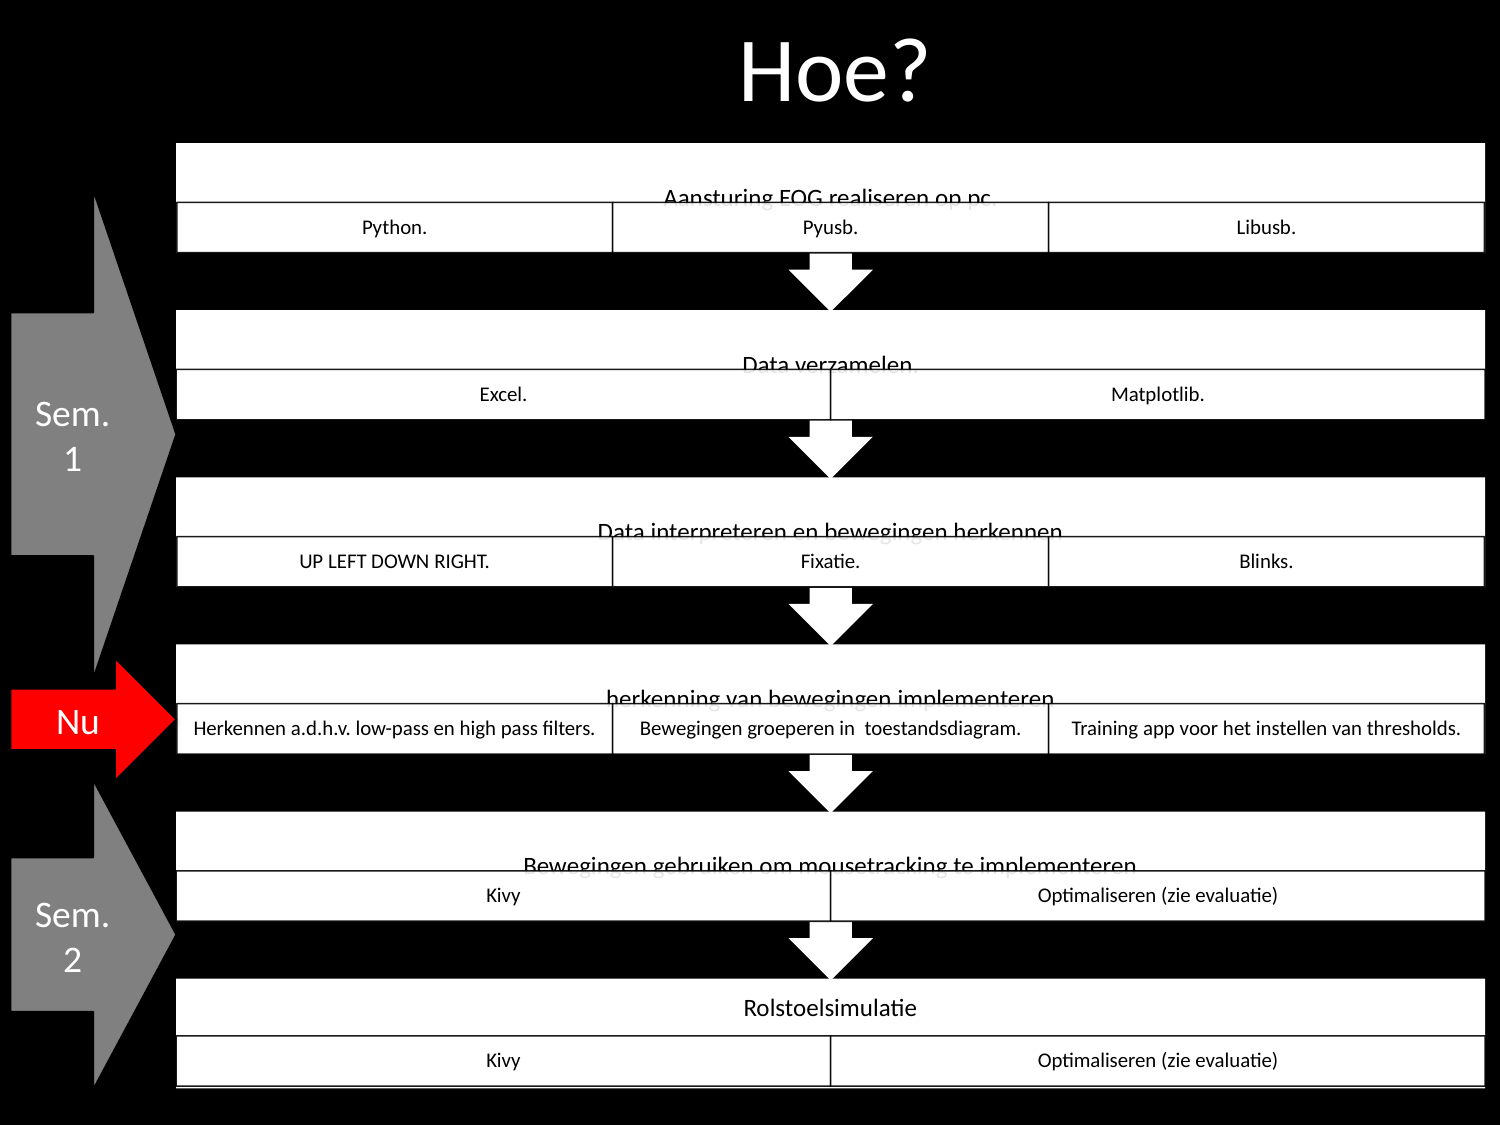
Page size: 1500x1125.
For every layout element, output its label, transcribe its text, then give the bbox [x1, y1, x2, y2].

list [175, 142, 1486, 1090]
text_box Sem. 2 [9, 779, 170, 1090]
title Hoe? [150, 0, 1500, 159]
text_box Nu [9, 657, 170, 782]
text_box Sem. 1 [9, 190, 170, 679]
